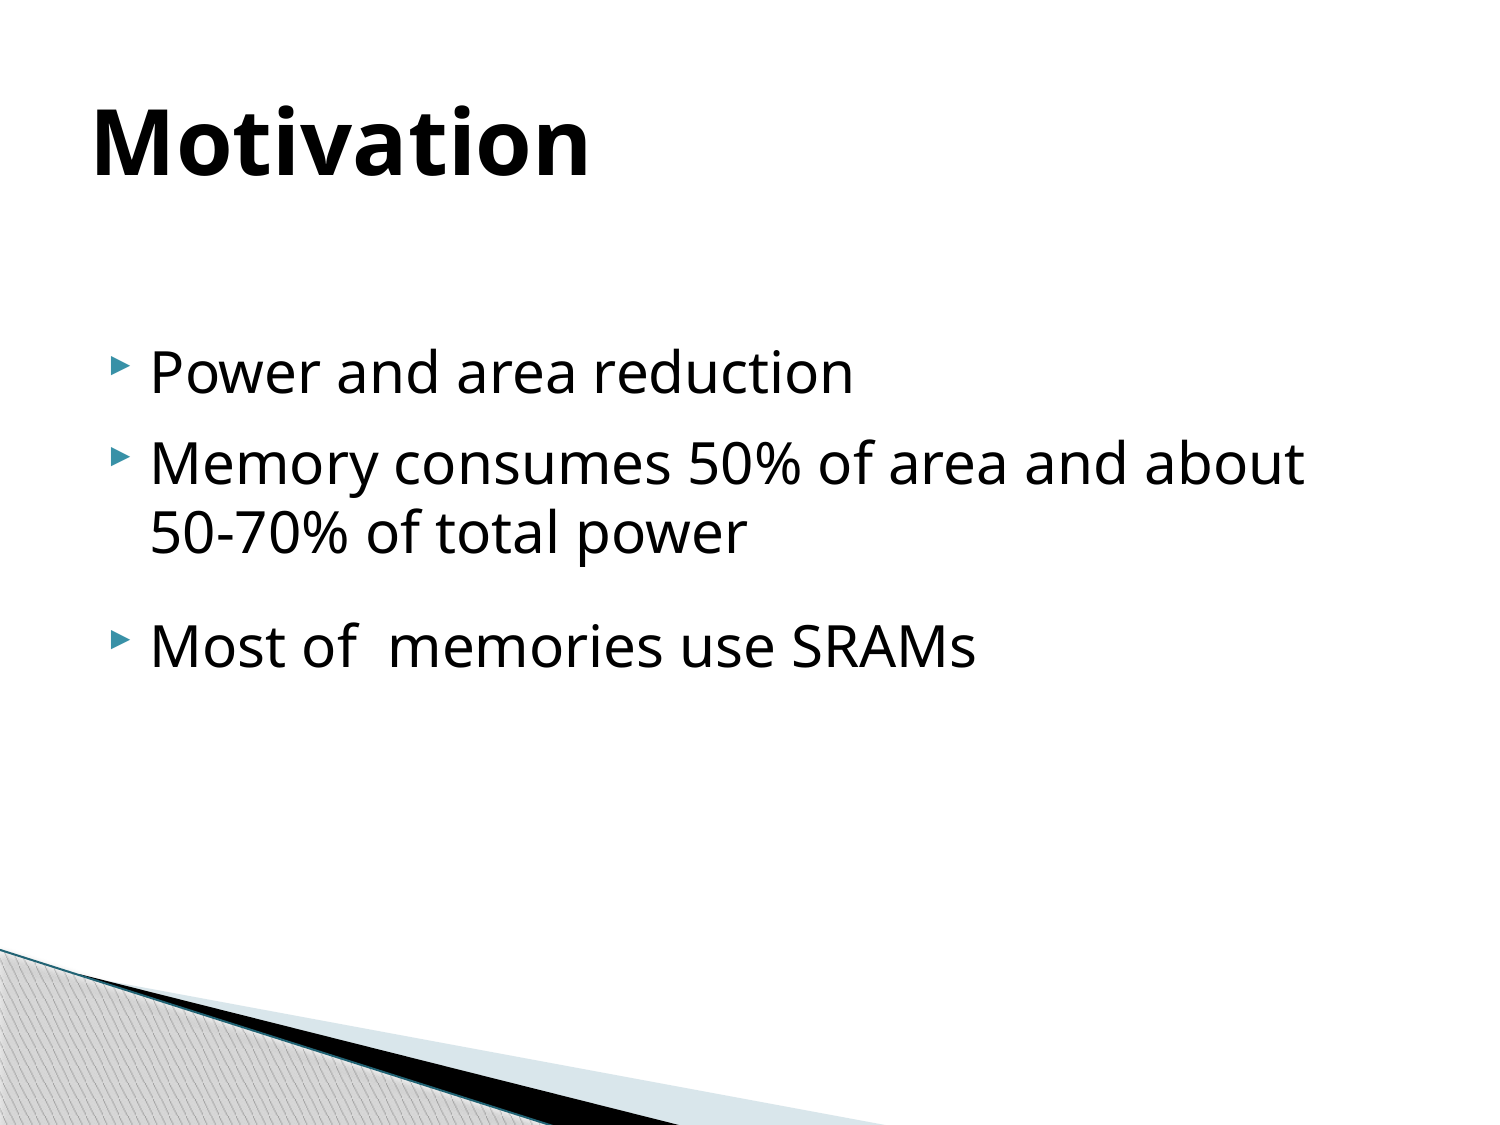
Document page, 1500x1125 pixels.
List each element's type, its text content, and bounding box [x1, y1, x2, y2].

title Motivation [75, 45, 1425, 233]
list Power and area reduction Memory consumes 50% of area and about 50-70% of total power Most of memories use SRAMs [75, 292, 1338, 913]
